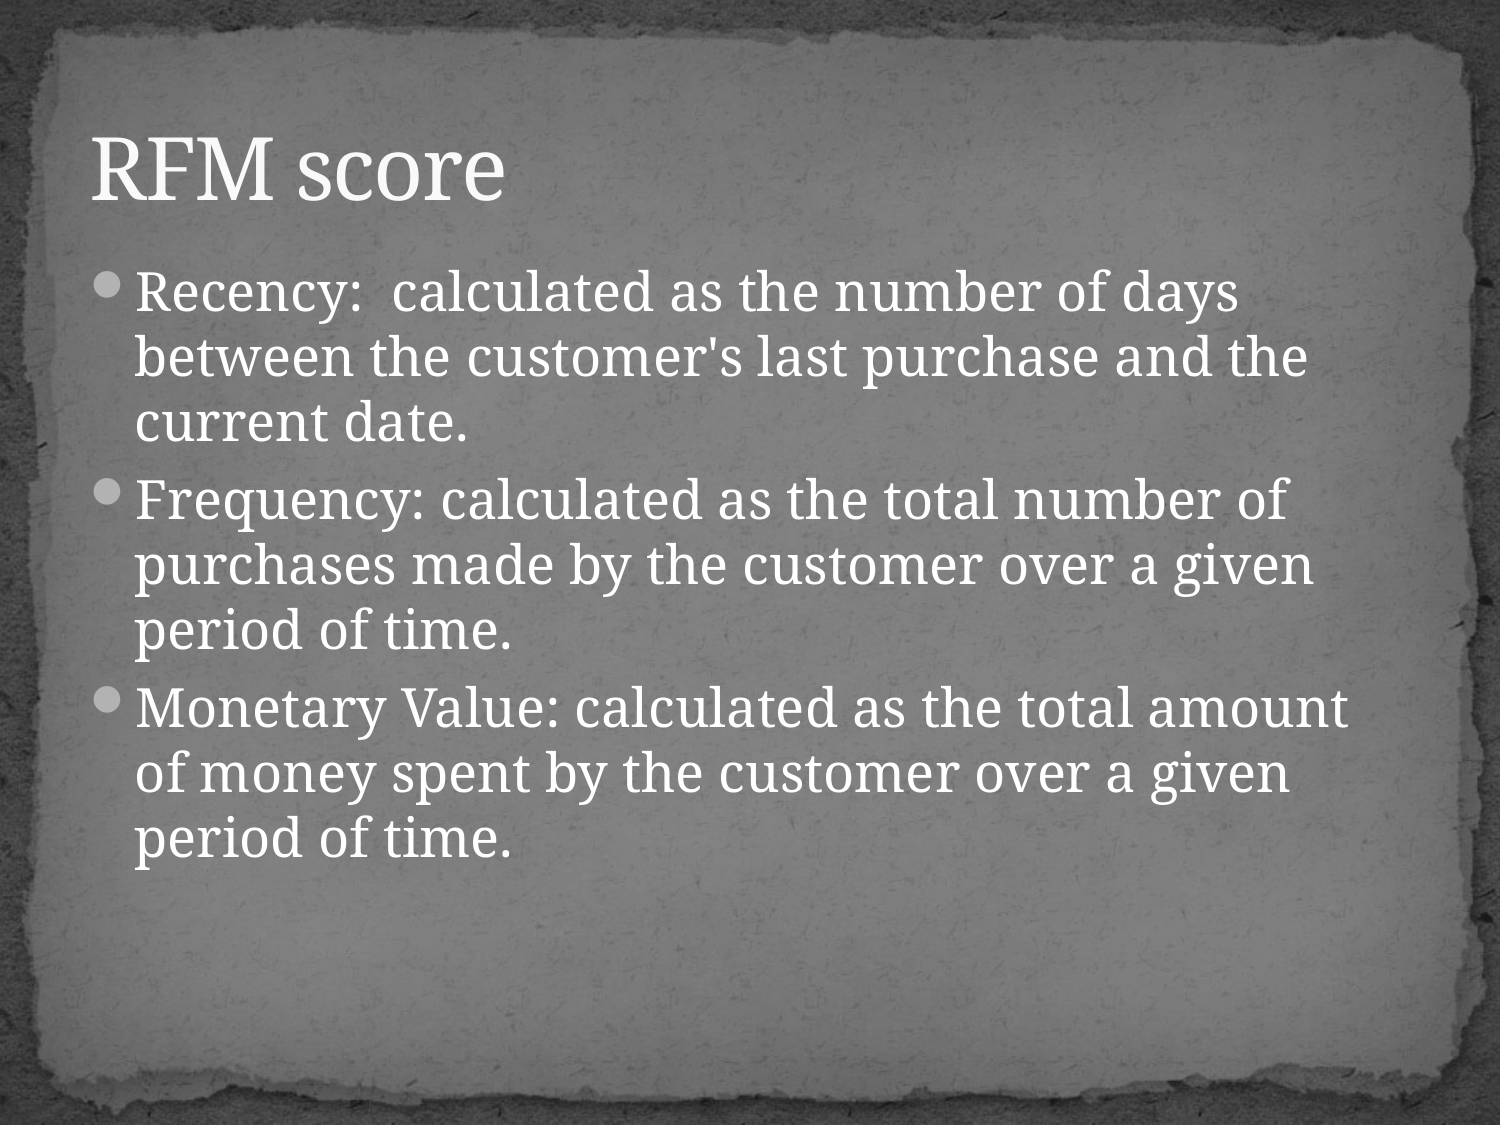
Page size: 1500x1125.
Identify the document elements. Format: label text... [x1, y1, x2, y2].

title RFM score [74, 24, 1425, 225]
list Recency: calculated as the number of days between the customer's last purchase and the current date. Frequency: calculated as the total number of purchases made by the customer over a given period of time. Monetary Value: calculated as the total amount of money spent by the customer over a given period of time. [75, 249, 1425, 1000]
